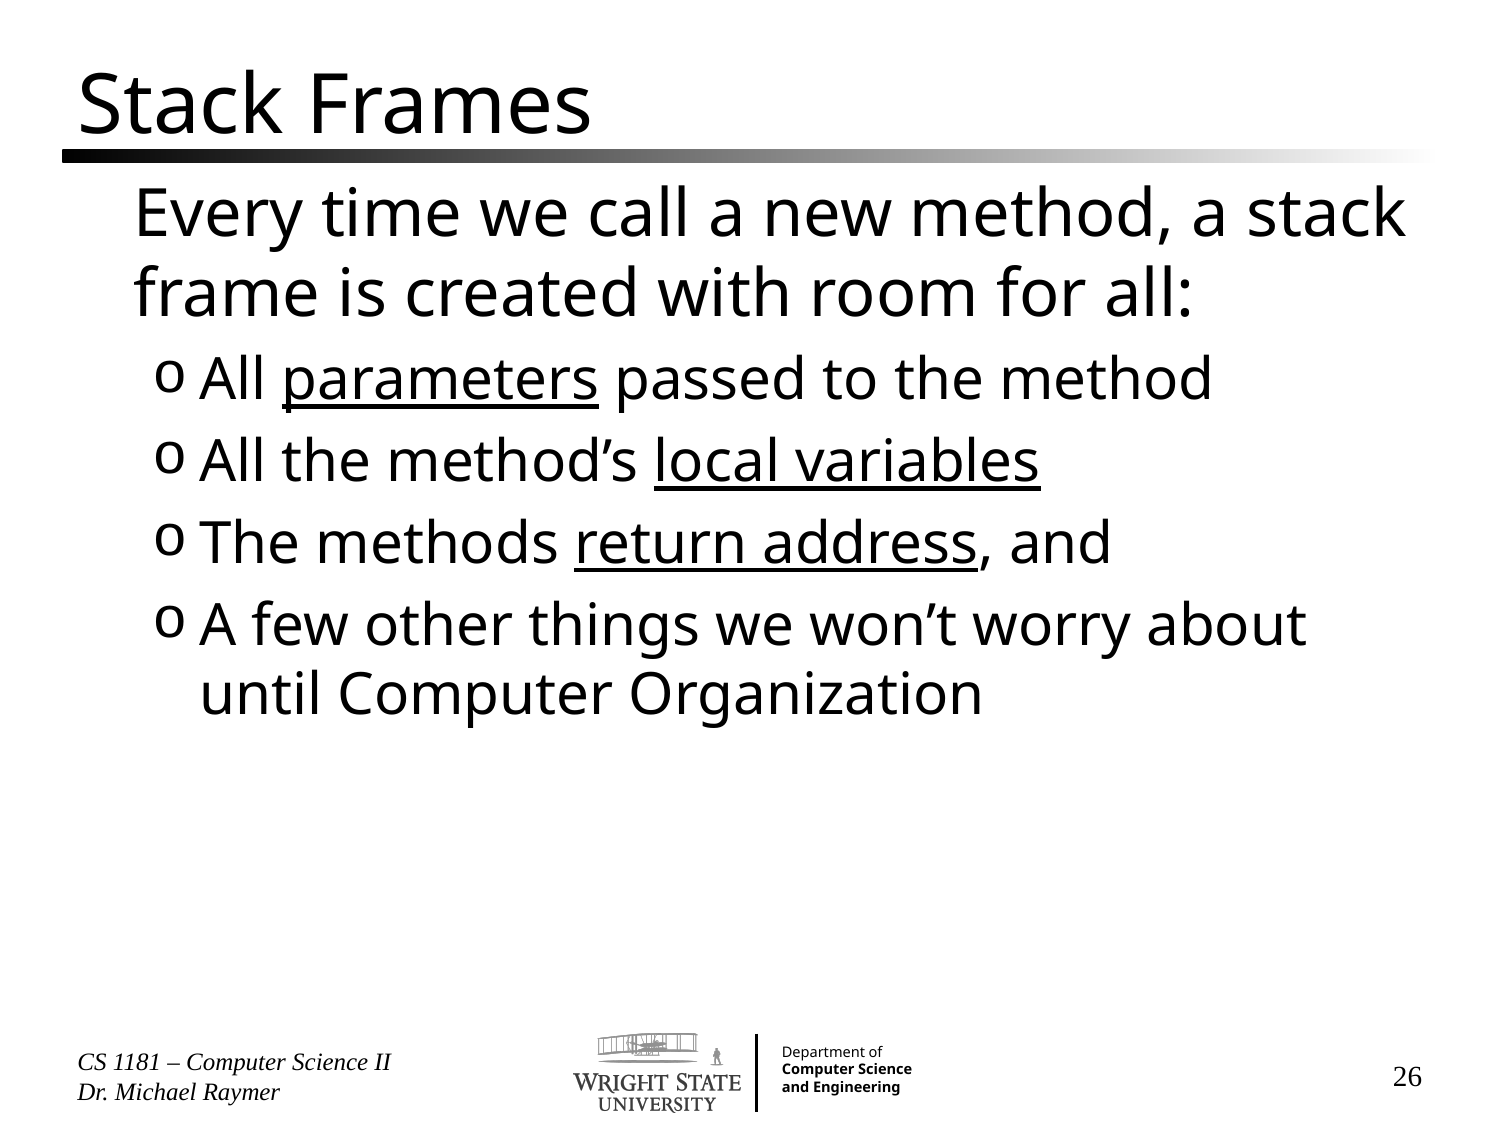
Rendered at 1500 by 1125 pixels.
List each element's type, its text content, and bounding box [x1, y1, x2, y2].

slide_number 26 [1125, 1037, 1438, 1113]
picture [573, 1033, 741, 1113]
title Stack Frames [62, 50, 1438, 150]
footer CS 1181 – Computer Science II Dr. Michael Raymer [62, 1037, 438, 1113]
list Every time we call a new method, a stack frame is created with room for all: All parameters passed to the method All the method’s local variables The methods return address, and A few other things we won’t worry about until Computer Organization [62, 162, 1438, 1025]
